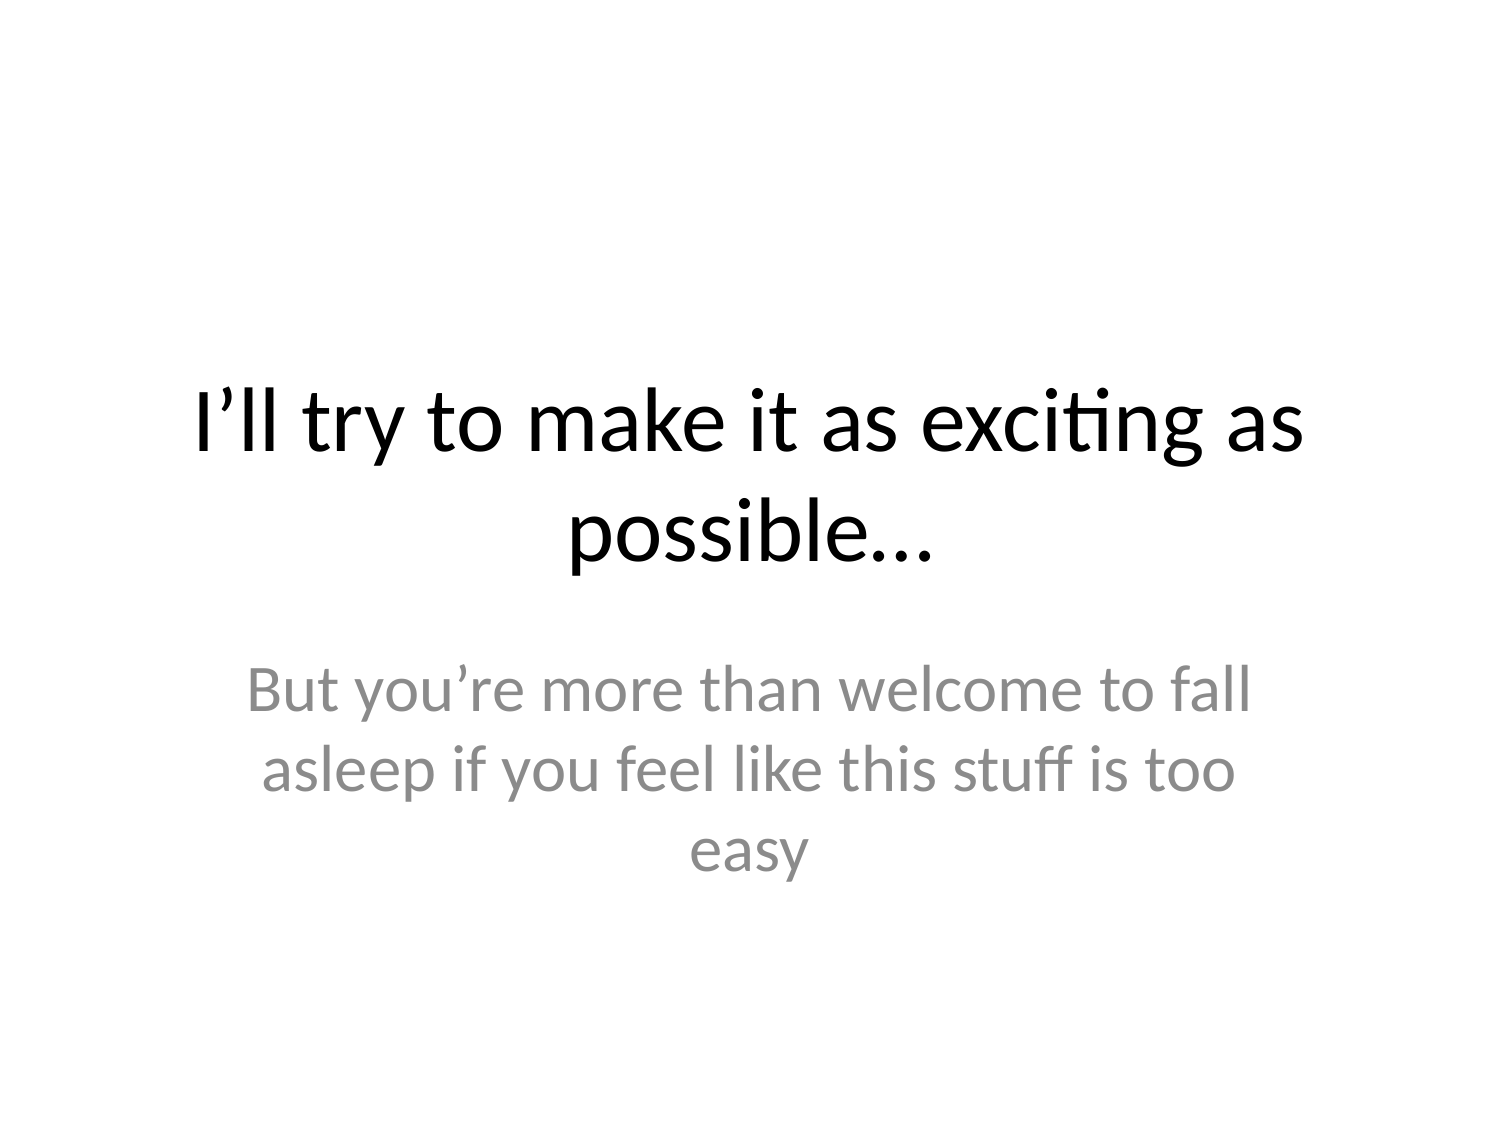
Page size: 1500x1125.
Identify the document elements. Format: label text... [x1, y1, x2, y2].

subtitle But you’re more than welcome to fall asleep if you feel like this stuff is too easy [225, 637, 1275, 925]
title I’ll try to make it as exciting as possible… [112, 349, 1388, 591]
